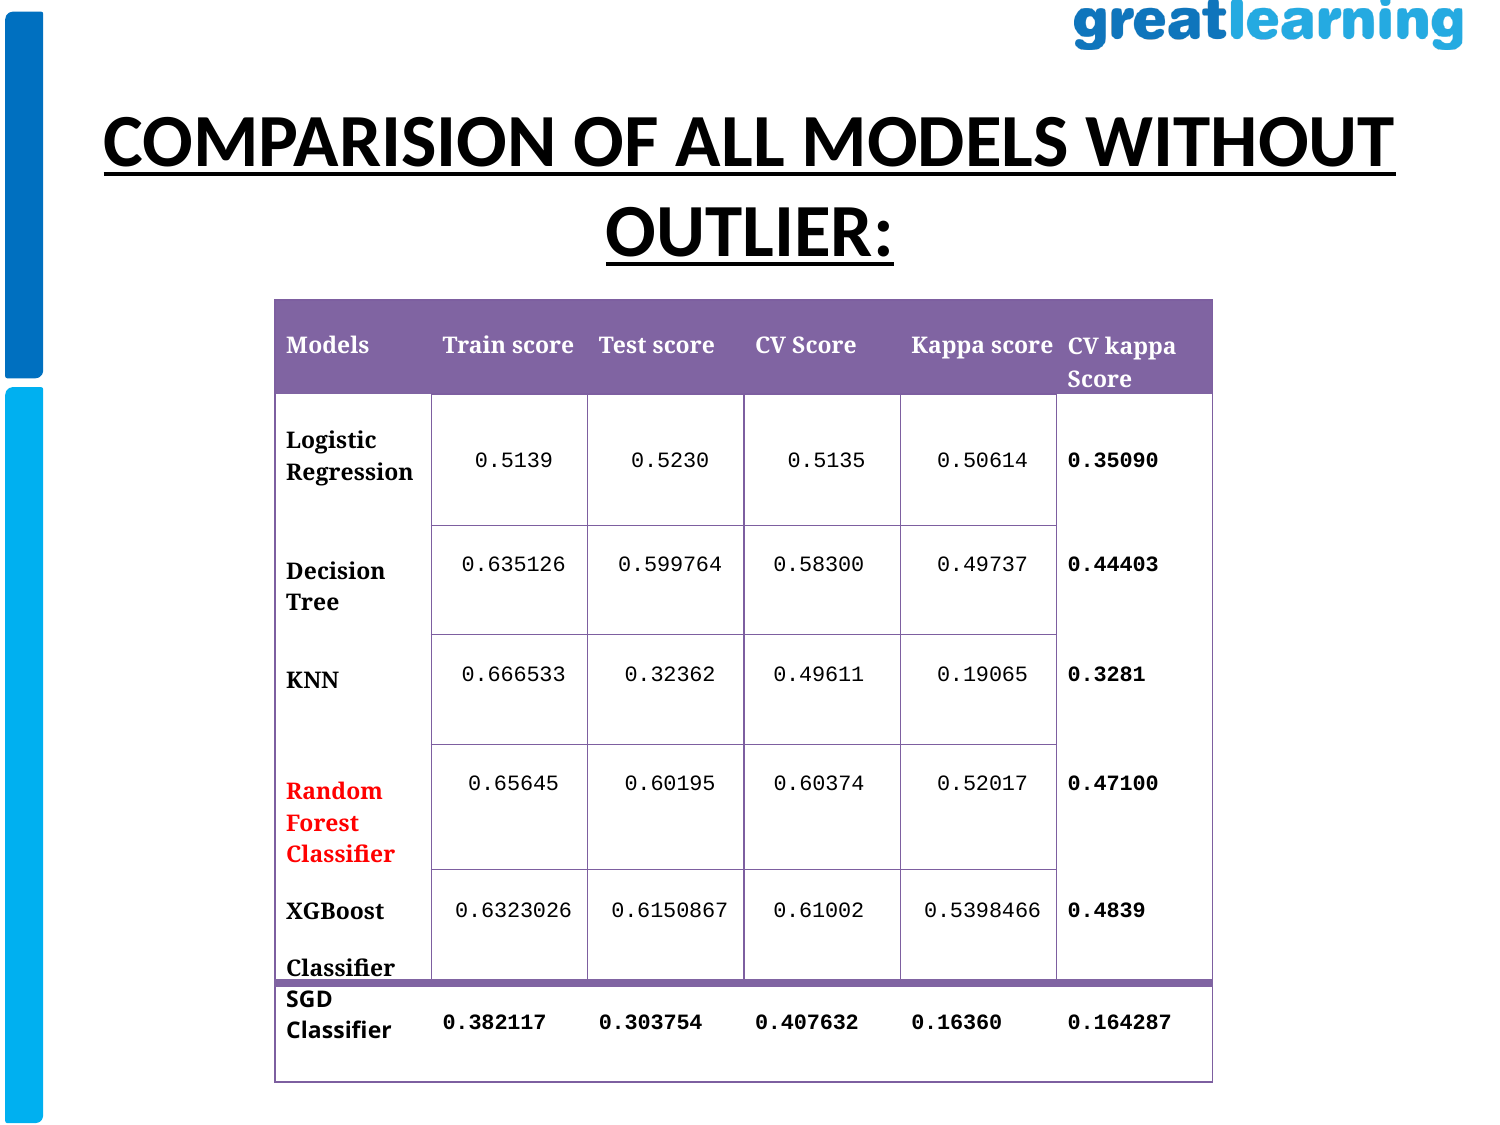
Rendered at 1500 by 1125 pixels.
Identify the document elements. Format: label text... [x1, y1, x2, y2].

table_cell 0.635126 [432, 526, 587, 634]
table_header CV Score [744, 301, 900, 393]
table_cell 0.52017 [901, 745, 1056, 869]
table_cell 0.16360 [900, 987, 1056, 1081]
table_cell Logistic Regression [276, 394, 431, 525]
table_cell 0.60195 [588, 745, 743, 869]
table_cell 0.6150867 [588, 870, 743, 979]
table_cell 0.61002 [745, 870, 900, 979]
picture [1074, 0, 1463, 50]
table_cell 0.32362 [588, 635, 743, 744]
table_cell 0.58300 [745, 526, 900, 634]
table_cell 0.4839 [1057, 870, 1212, 979]
table_cell Decision Tree [276, 525, 431, 635]
table_cell 0.65645 [432, 745, 587, 869]
table_cell 0.47100 [1057, 745, 1212, 870]
table_header Models [276, 301, 431, 394]
table_cell SGD Classifier [276, 987, 431, 1081]
table_cell 0.35090 [1057, 394, 1212, 525]
table_cell 0.60374 [745, 745, 900, 869]
title COMPARISION OF ALL MODELS WITHOUT OUTLIER: [75, 42, 1425, 231]
table_cell 0.19065 [901, 635, 1056, 744]
table_cell 0.407632 [744, 987, 900, 1081]
table_cell 0.44403 [1057, 525, 1212, 635]
table_cell Random Forest Classifier [276, 745, 431, 870]
table_header Kappa score [900, 301, 1056, 393]
table_cell 0.599764 [588, 526, 743, 634]
table_cell 0.164287 [1056, 987, 1212, 1081]
table_cell 0.5135 [745, 395, 900, 525]
table_cell 0.5230 [588, 395, 743, 525]
table_header CV kappa Score [1056, 301, 1212, 394]
table_cell KNN [276, 635, 431, 745]
table_cell 0.3281 [1057, 635, 1212, 745]
table_header Train score [431, 301, 588, 393]
table_header Test score [588, 301, 744, 393]
table_cell 0.49737 [901, 526, 1056, 634]
table_cell 0.666533 [432, 635, 587, 744]
table_cell 0.49611 [745, 635, 900, 744]
table_cell 0.303754 [588, 987, 744, 1081]
table_cell XGBoost Classifier [276, 870, 431, 979]
table_cell 0.50614 [901, 395, 1056, 525]
table_cell 0.5398466 [901, 870, 1056, 979]
table_cell 0.6323026 [432, 870, 587, 979]
table_cell 0.382117 [431, 987, 588, 1081]
table_cell 0.5139 [432, 395, 587, 525]
